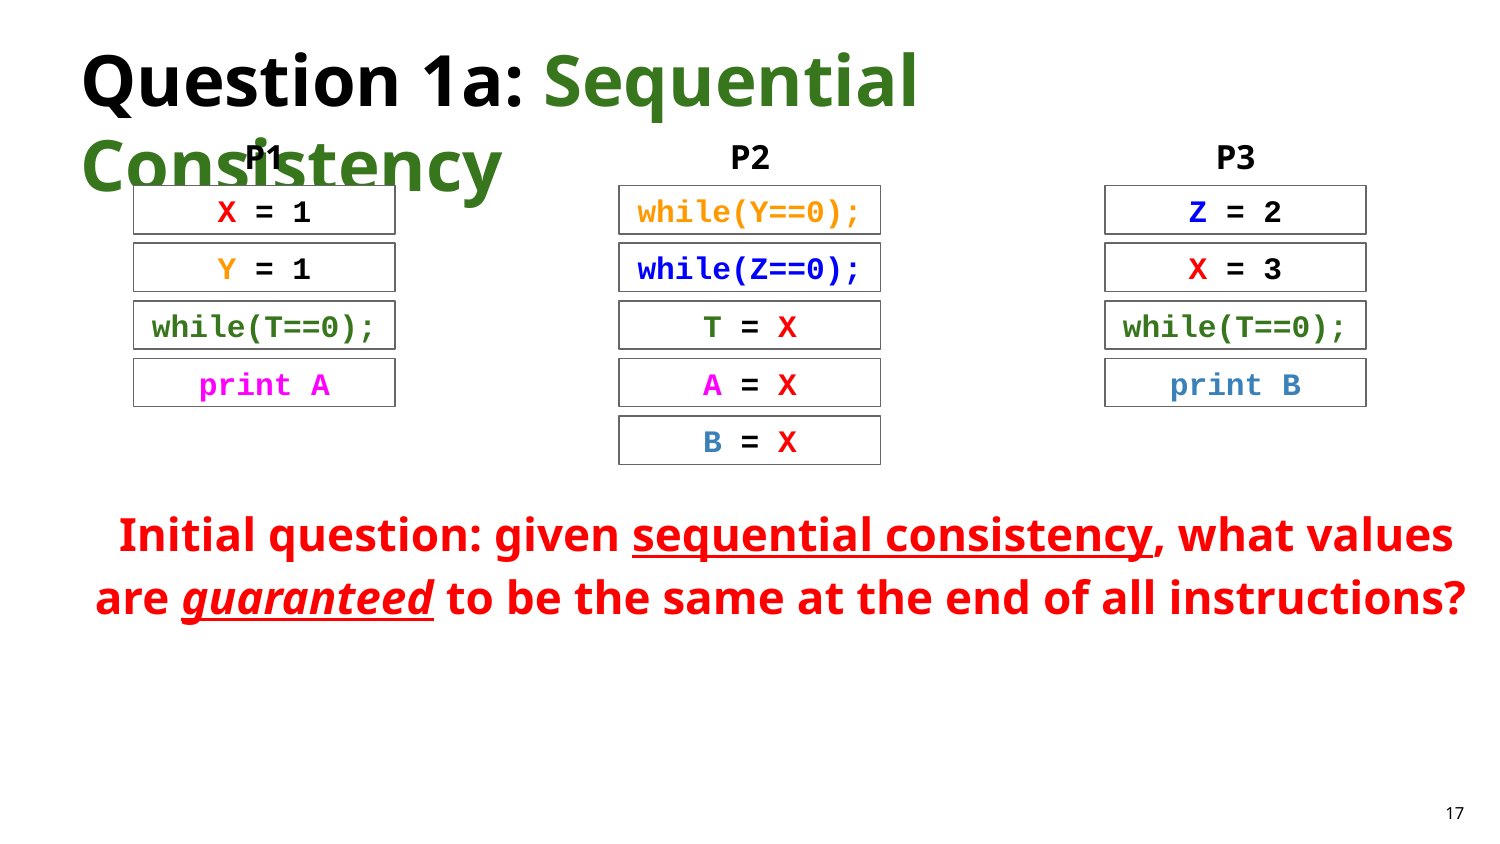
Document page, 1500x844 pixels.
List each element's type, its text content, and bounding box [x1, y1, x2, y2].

text_box print A [133, 358, 396, 407]
text_box while(T==0); [1104, 300, 1367, 350]
text_box A = X [619, 358, 881, 407]
text_box while(Y==0); [619, 185, 881, 234]
text_box Initial question: given sequential consistency, what values are guaranteed to be the same at the end of all instructions? [73, 482, 1500, 639]
title Question 1a: Sequential Consistency [65, 20, 1299, 126]
text_box X = 3 [1104, 243, 1367, 292]
text_box P1 [202, 114, 327, 191]
text_box T = X [619, 300, 881, 350]
text_box X = 1 [133, 185, 396, 234]
text_box P2 [688, 114, 812, 191]
text_box while(Z==0); [619, 243, 881, 292]
text_box Y = 1 [133, 243, 396, 292]
text_box while(T==0); [133, 300, 396, 350]
text_box Z = 2 [1104, 185, 1367, 234]
text_box P3 [1173, 114, 1298, 191]
text_box B = X [619, 416, 881, 465]
text_box print B [1104, 358, 1367, 407]
slide_number 17 [1410, 791, 1500, 838]
